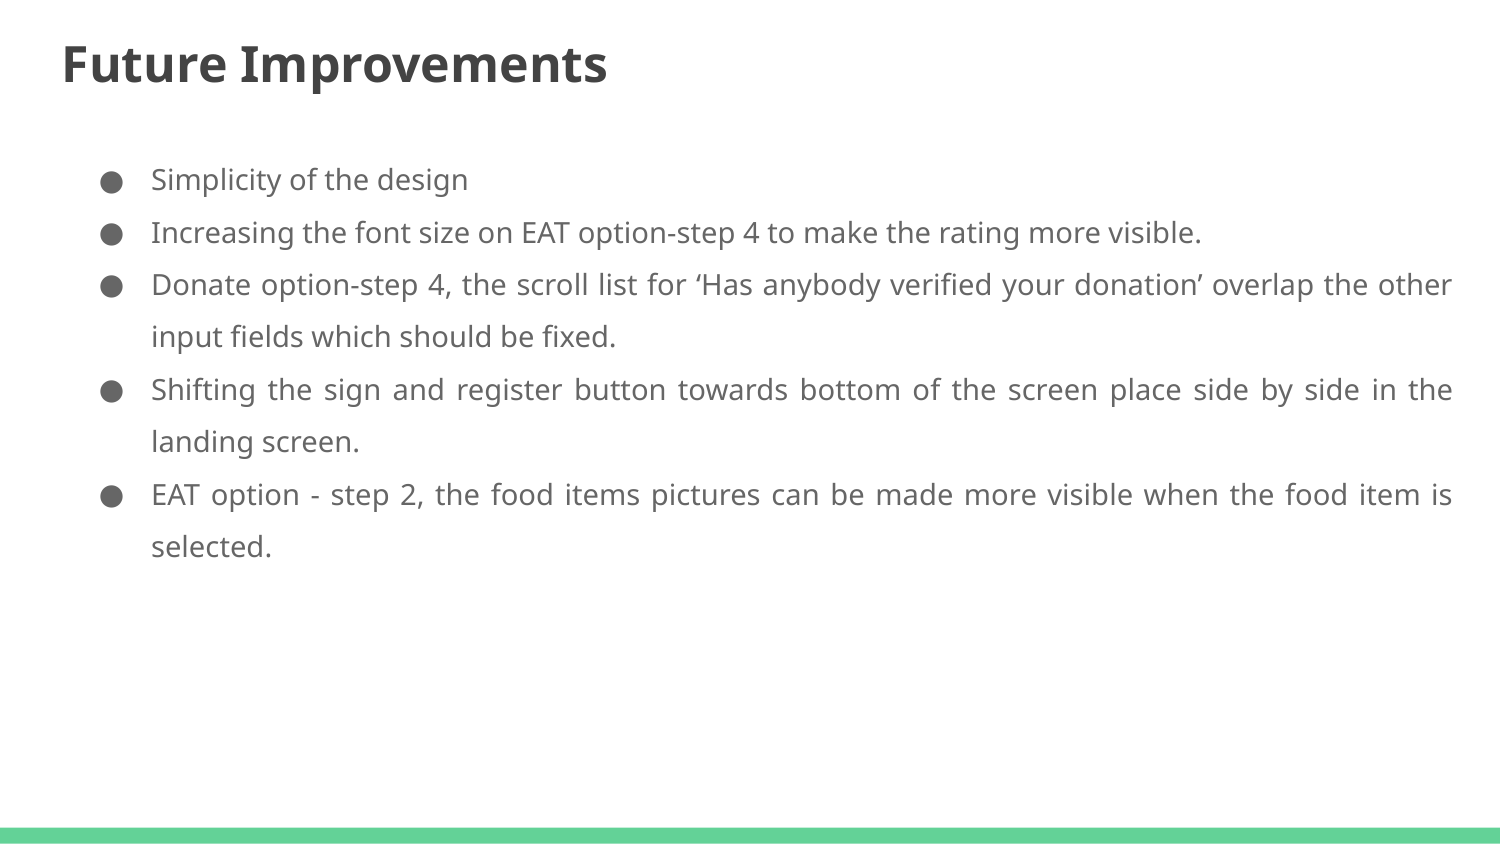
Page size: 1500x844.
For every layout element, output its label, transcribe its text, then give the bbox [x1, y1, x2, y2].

text_box Future Improvements [46, 17, 1420, 113]
text_box Simplicity of the design Increasing the font size on EAT option-step 4 to make the rating more visible. Donate option-step 4, the scroll list for ‘Has anybody verified your donation’ overlap the other input fields which should be fixed. Shifting the sign and register button towards bottom of the screen place side by side in the landing screen. EAT option - step 2, the food items pictures can be made more visible when the food item is selected. [60, 128, 1469, 769]
